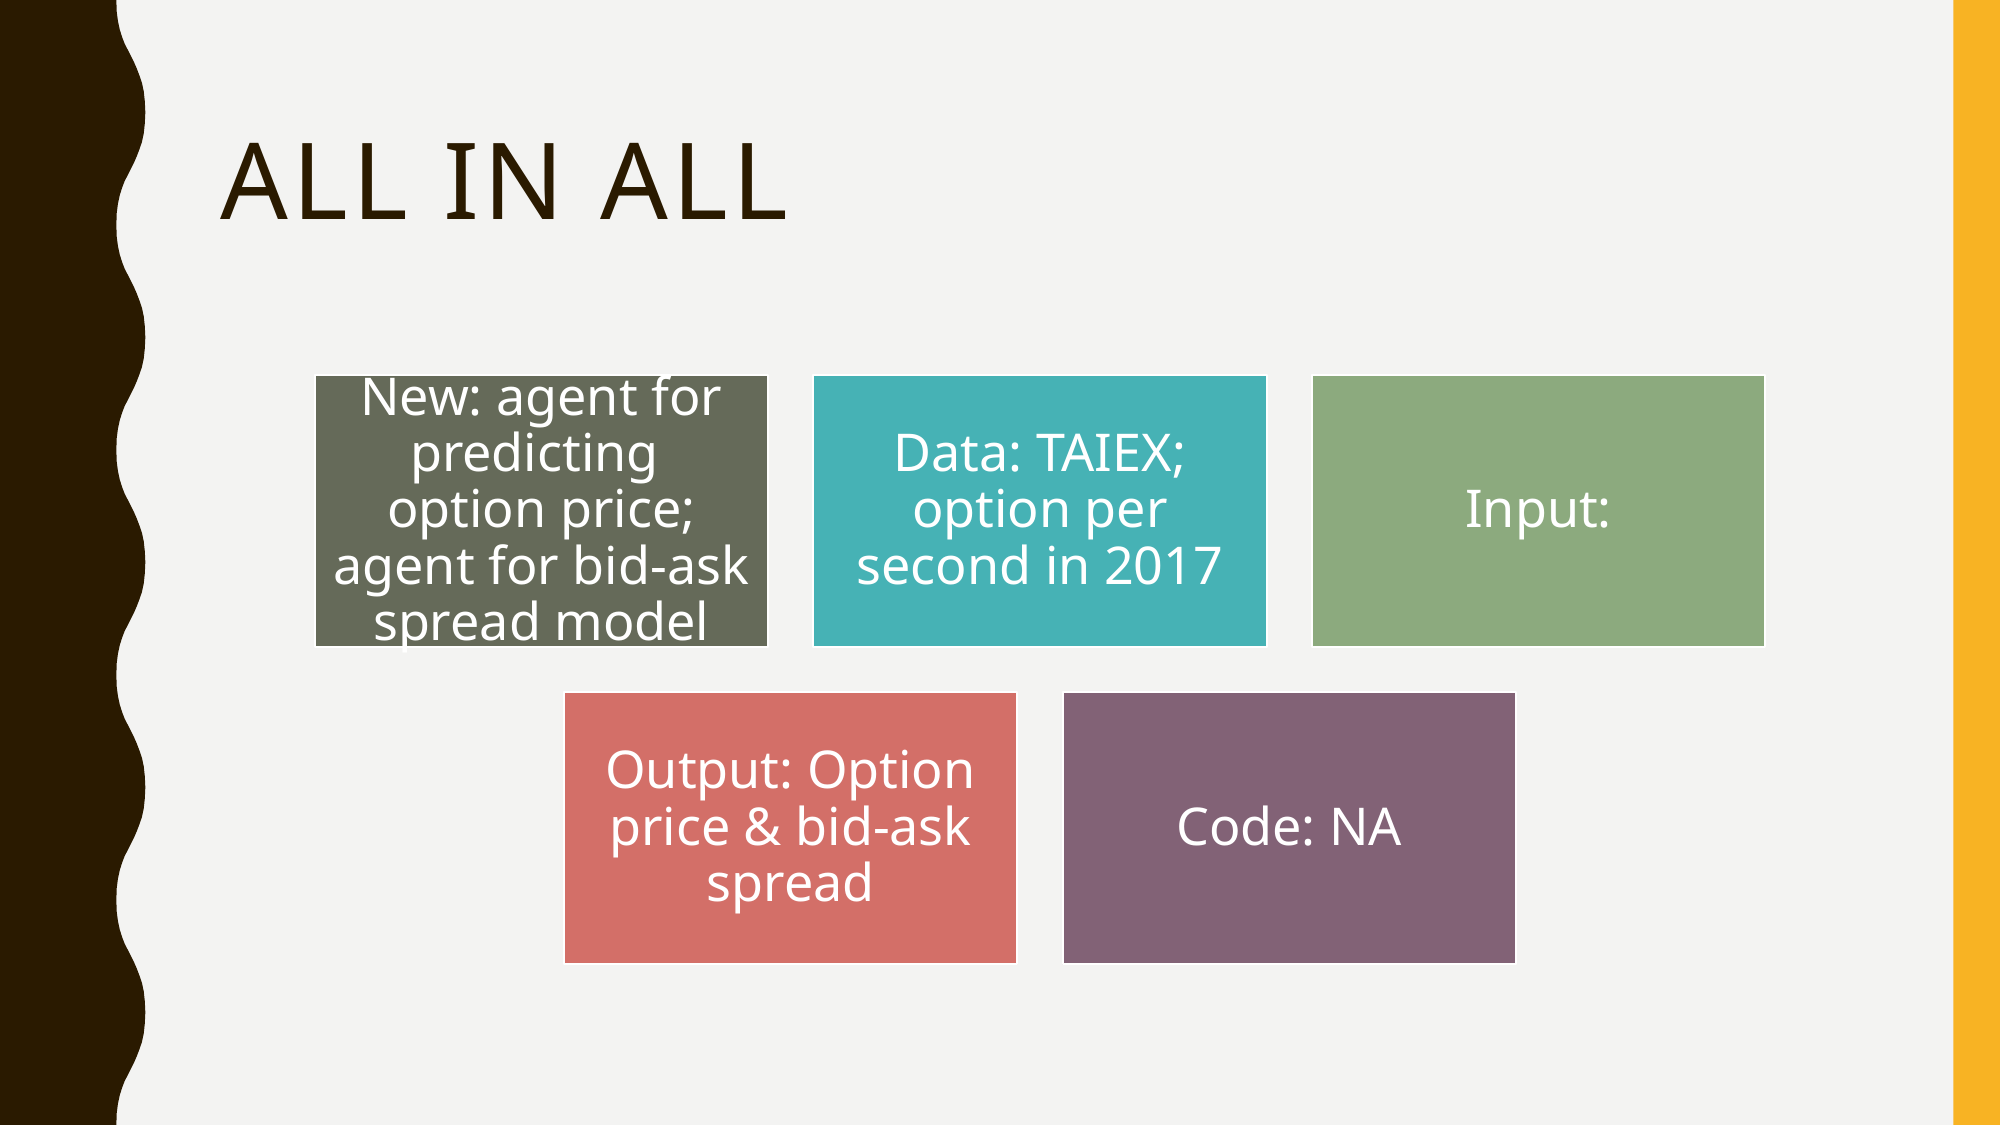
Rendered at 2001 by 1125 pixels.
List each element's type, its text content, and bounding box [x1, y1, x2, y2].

title All in all [205, 62, 1875, 308]
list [205, 374, 1875, 965]
